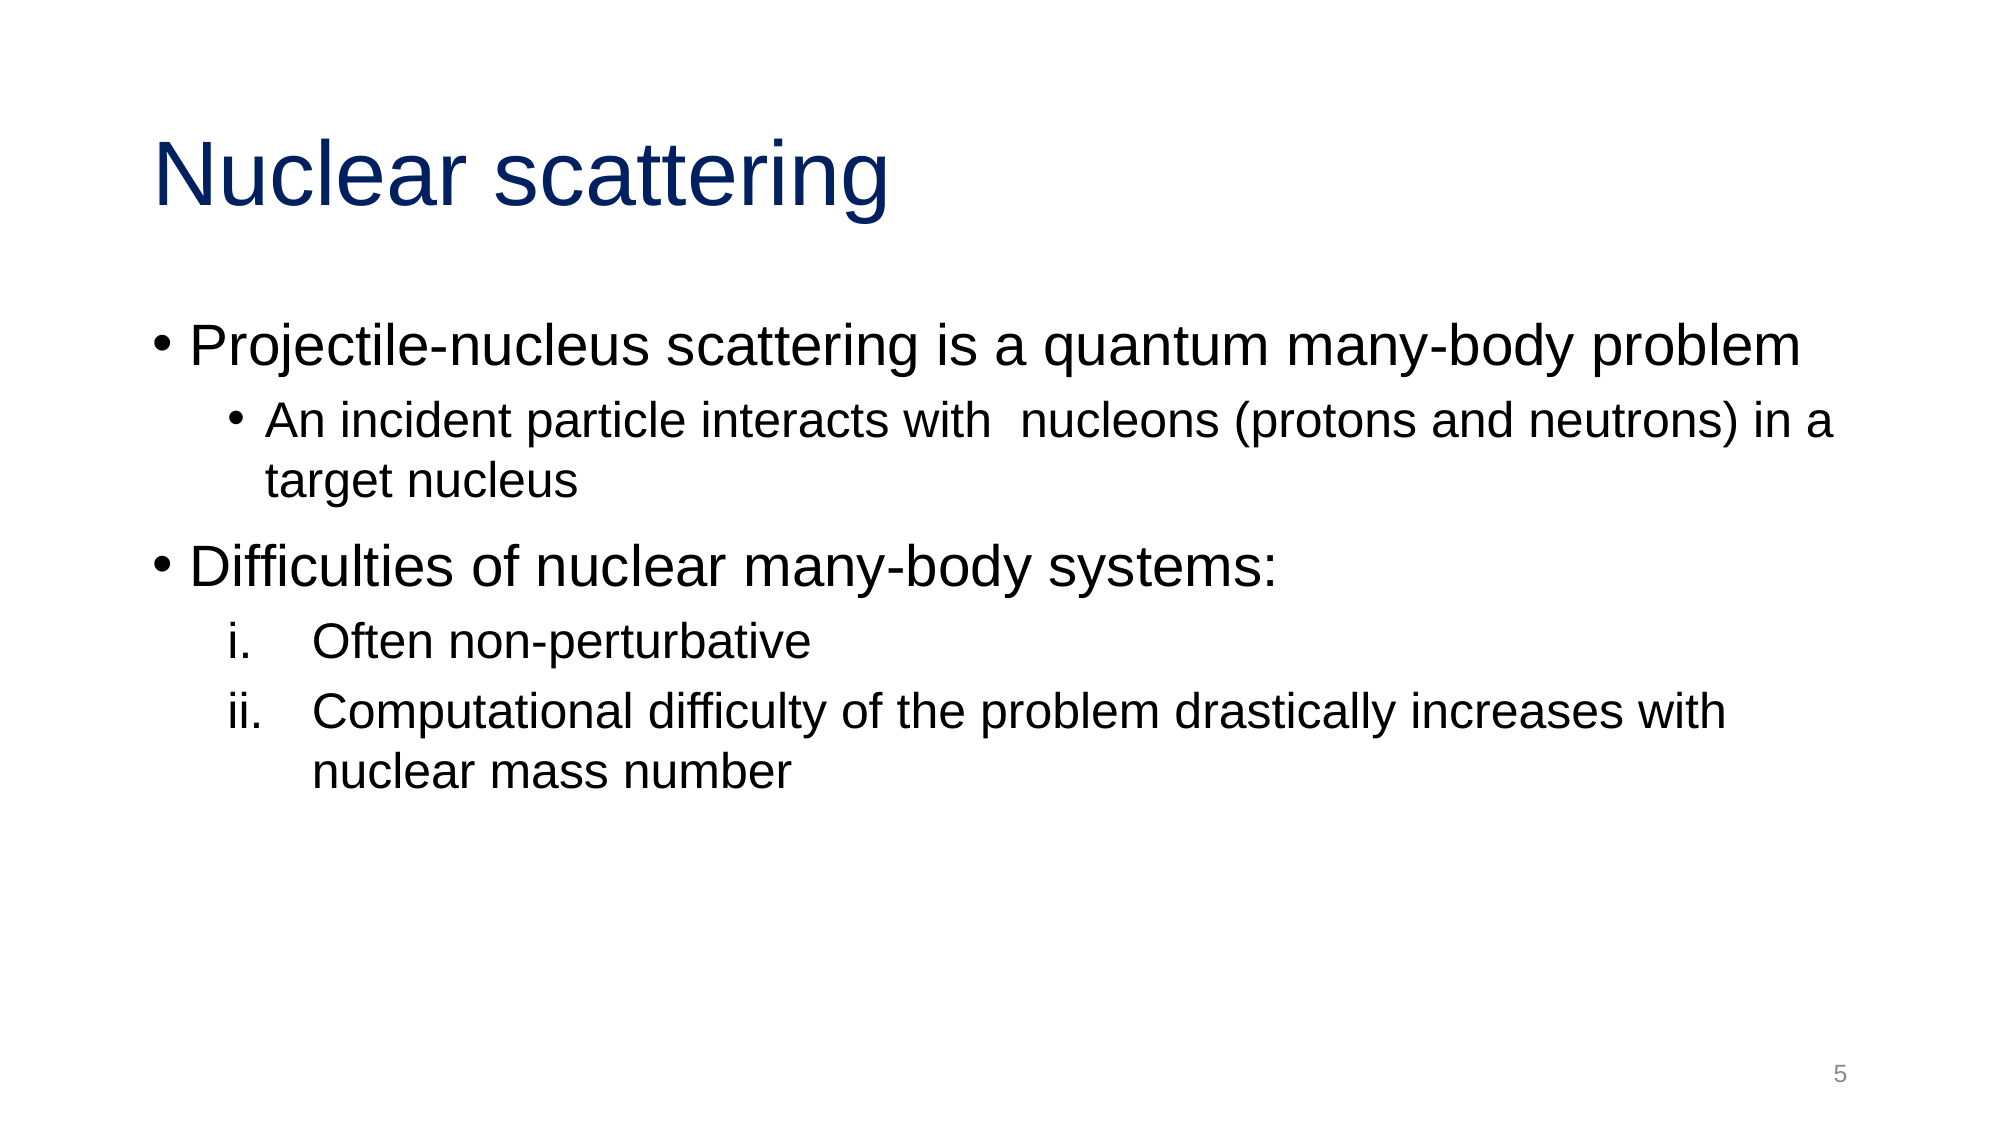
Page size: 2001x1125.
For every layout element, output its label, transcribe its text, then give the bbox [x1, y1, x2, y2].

slide_number 5 [1412, 1042, 1863, 1103]
title Nuclear scattering [137, 59, 1863, 278]
